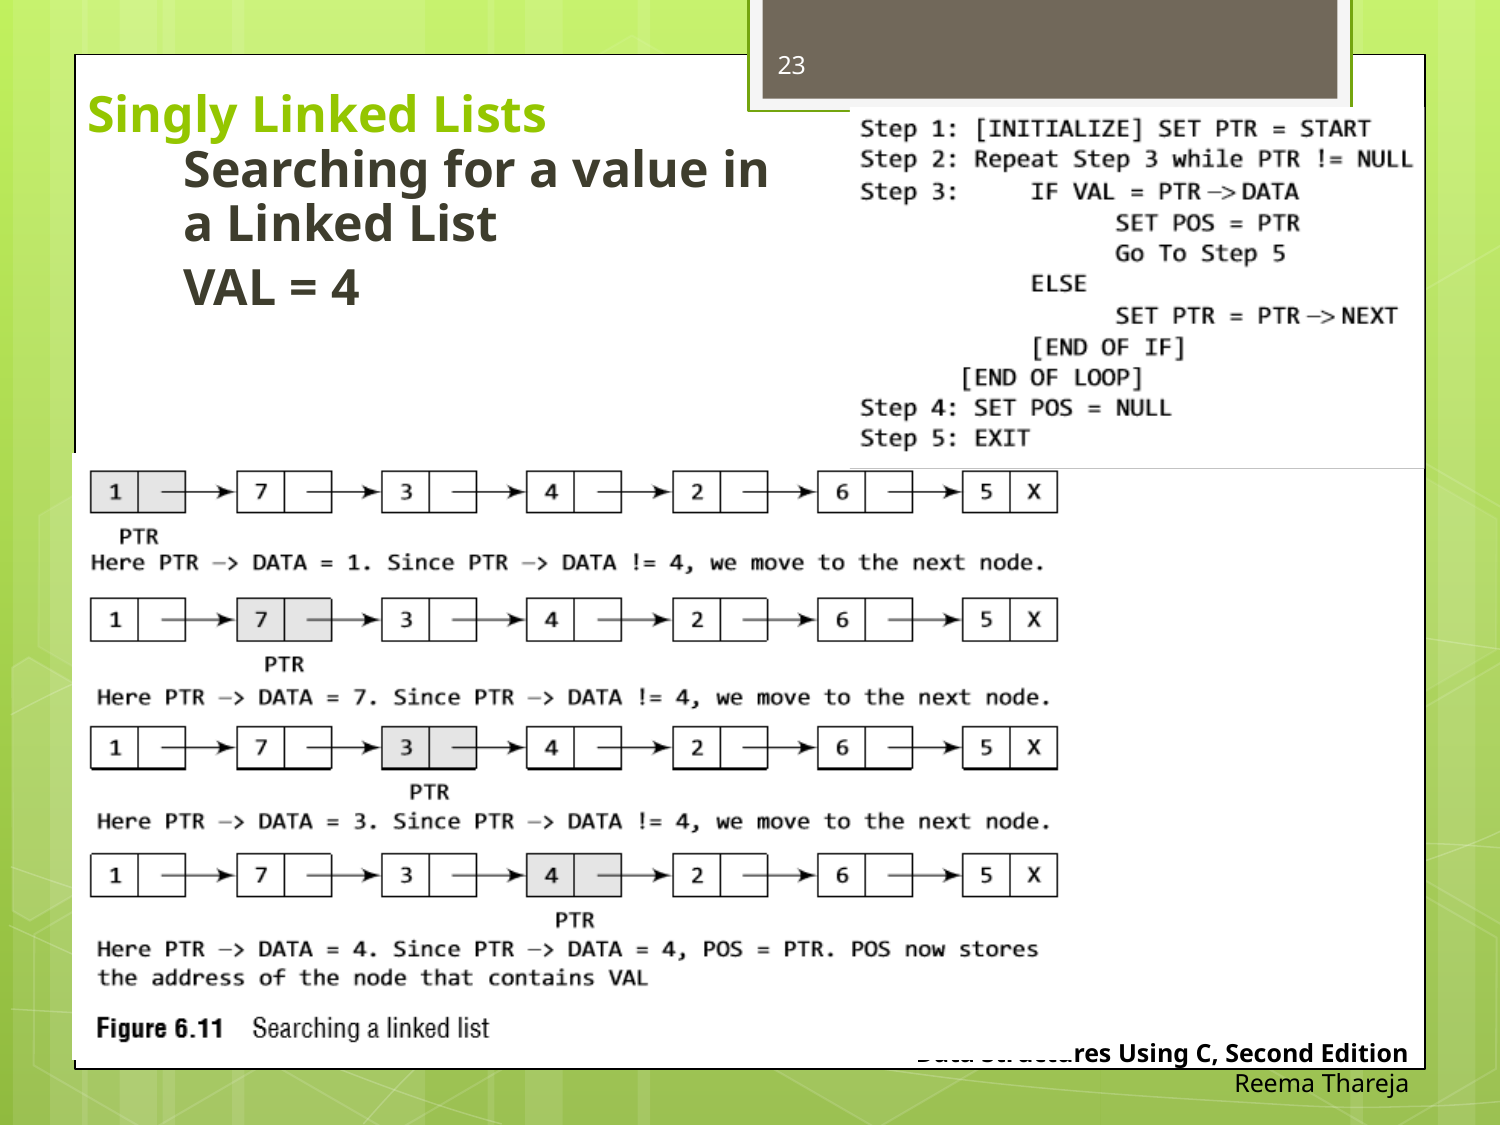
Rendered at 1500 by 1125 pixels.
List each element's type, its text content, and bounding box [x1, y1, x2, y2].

text_box Singly Linked Lists [72, 37, 1225, 150]
text_box 23 [762, 36, 982, 97]
text_box Searching for a value in a Linked List VAL = 4 [112, 137, 819, 400]
picture [72, 107, 1425, 1080]
text_box Data Structures Using C, Second Edition Reema Thareja [849, 1037, 1425, 1098]
